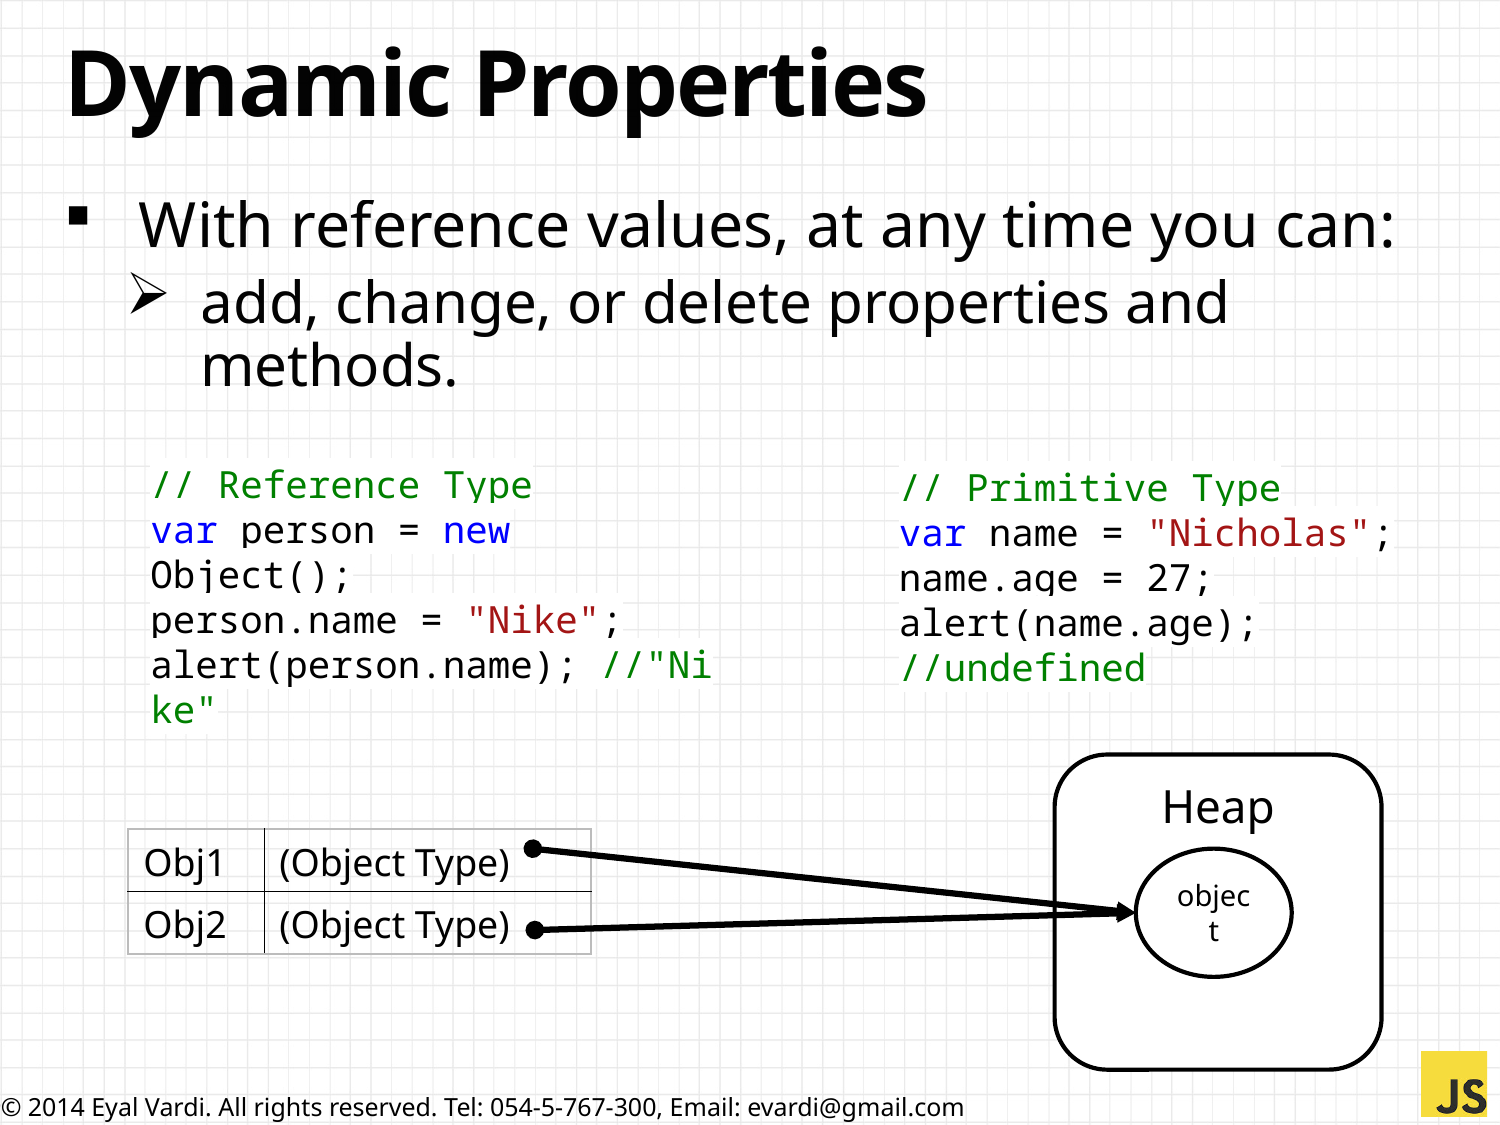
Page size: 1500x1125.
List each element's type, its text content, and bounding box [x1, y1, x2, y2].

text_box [532, 848, 1137, 913]
table_cell (Object Type) [265, 892, 590, 953]
table_cell Obj2 [129, 892, 264, 953]
picture [0, 0, 1500, 1125]
text_box object [1139, 846, 1294, 979]
table_header (Object Type) [265, 830, 590, 891]
text_box Heap [1052, 752, 1384, 1072]
list With reference values, at any time you can: add, change, or delete properties and methods. [63, 193, 1436, 340]
text_box // Primitive Type var name = "Nicholas"; name.age = 27; alert(name.age); //undefined [884, 456, 1500, 696]
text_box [534, 912, 1137, 931]
table_header Obj1 [129, 830, 264, 891]
text_box // Reference Type var person = new Object(); person.name = "Nike"; alert(person.name); //"Nike" [135, 453, 750, 739]
title Dynamic Properties [63, 37, 1436, 138]
